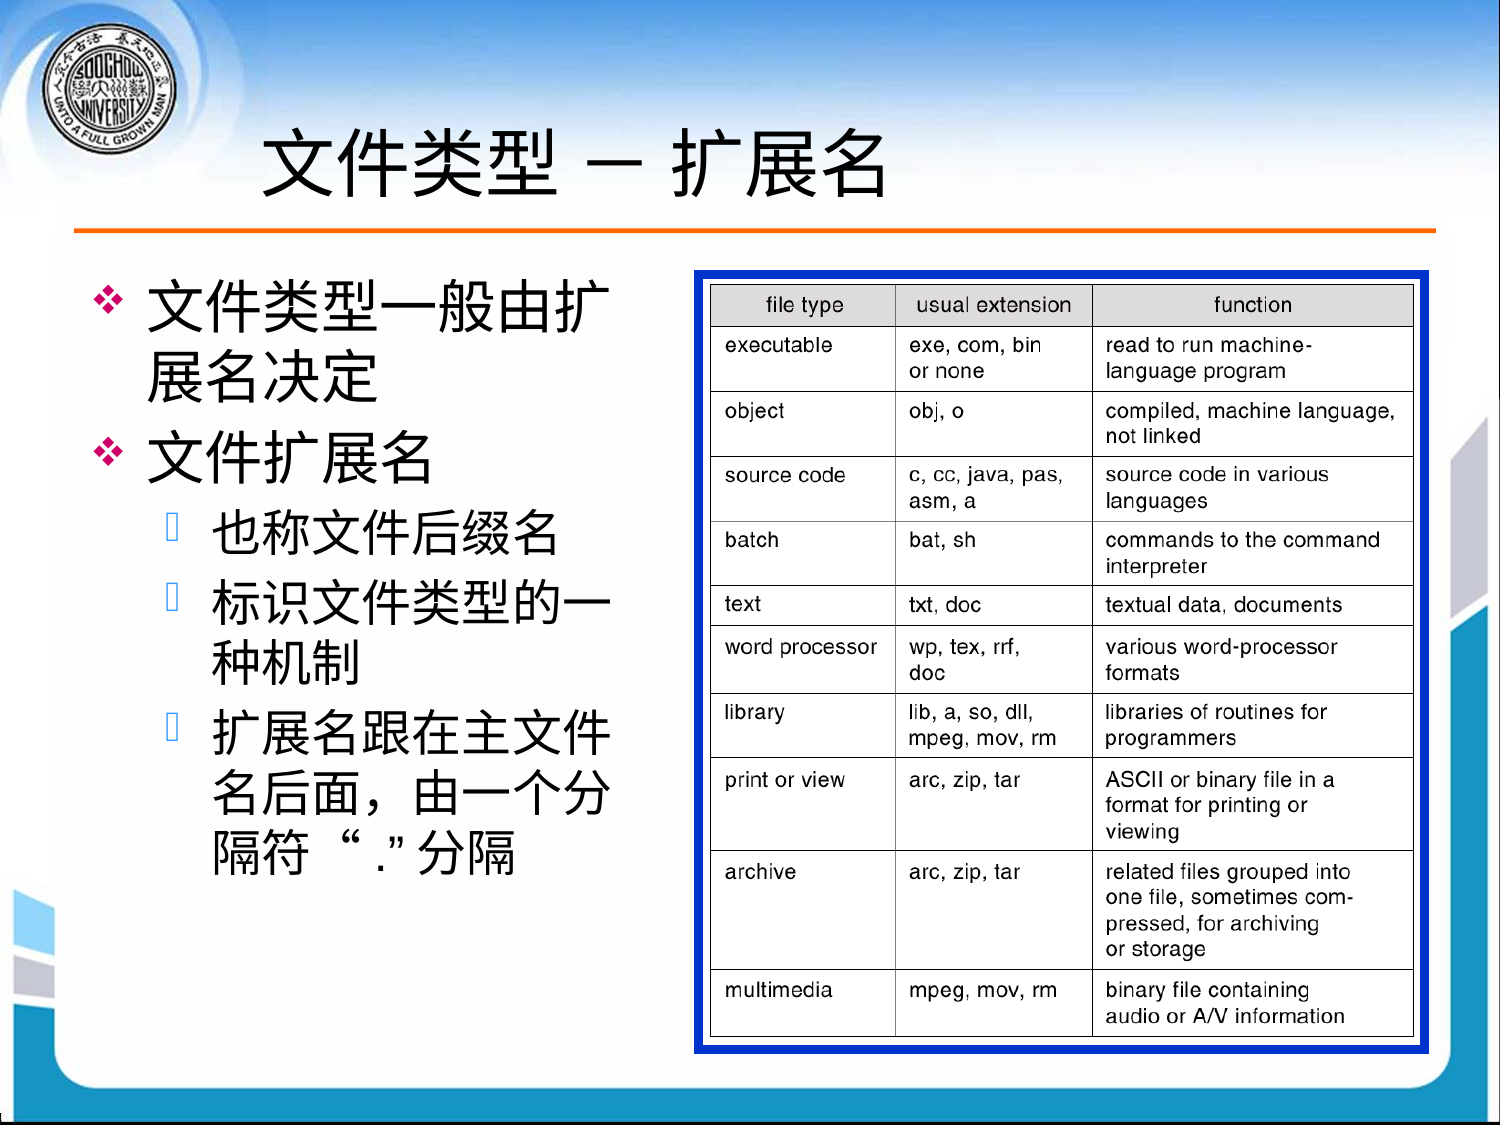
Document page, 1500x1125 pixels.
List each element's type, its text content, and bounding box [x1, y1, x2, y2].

title 文件类型 － 扩展名 [245, 112, 1336, 210]
picture [0, 0, 1500, 1125]
list 文件类型一般由扩展名决定 文件扩展名 也称文件后缀名 标识文件类型的一种机制 扩展名跟在主文件名后面，由一个分隔符“.”分隔 [75, 262, 656, 1005]
